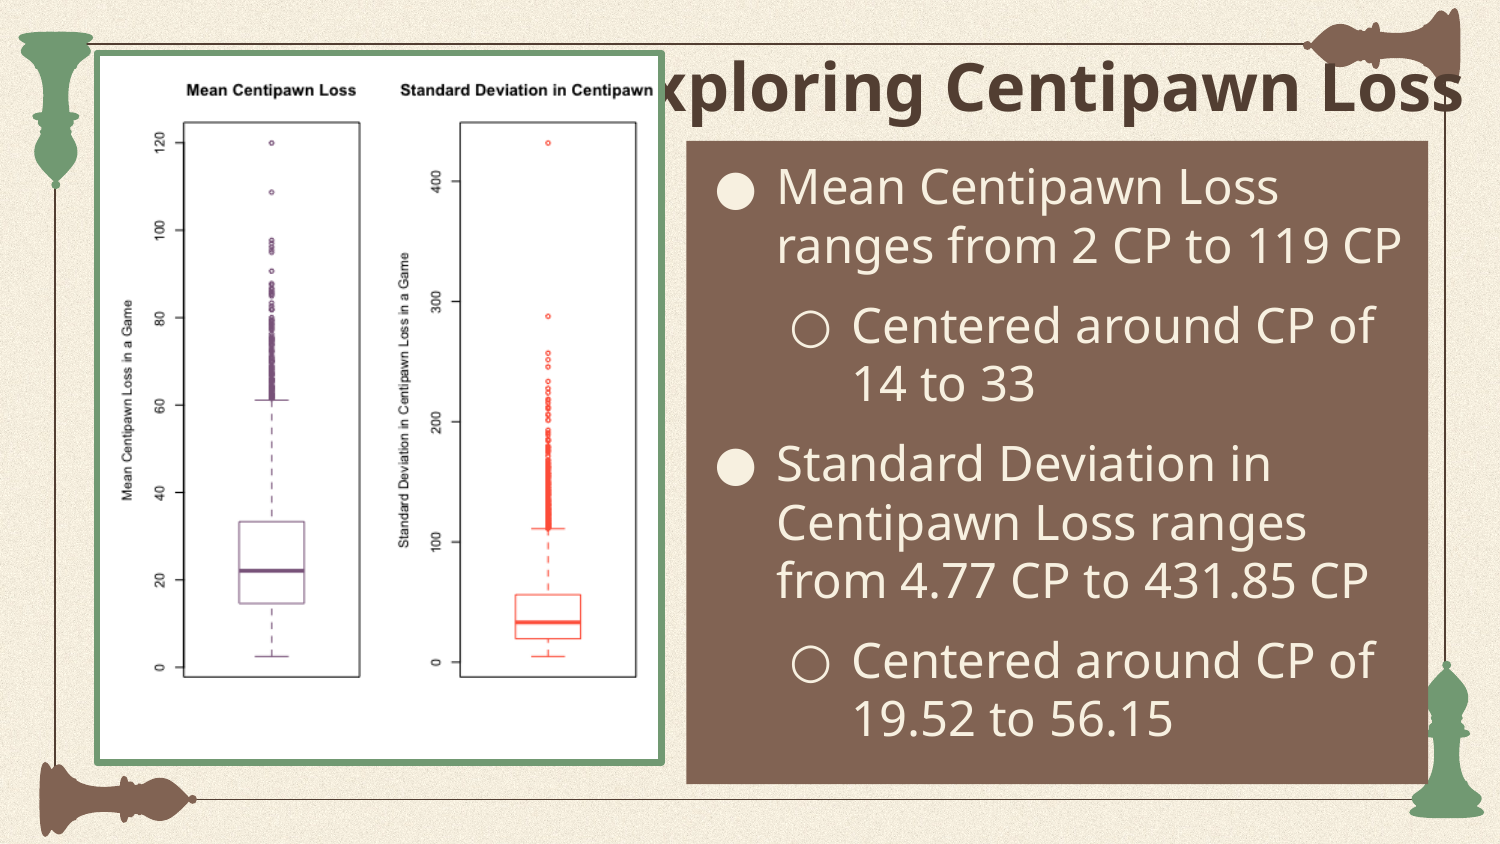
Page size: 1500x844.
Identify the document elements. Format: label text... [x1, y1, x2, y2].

picture [56, 45, 1444, 799]
picture [99, 56, 659, 760]
list Mean Centipawn Loss ranges from 2 CP to 119 CP Centered around CP of 14 to 33 Standard Deviation in Centipawn Loss ranges from 4.77 CP to 431.85 CP Centered around CP of 19.52 to 56.15 [686, 140, 1429, 785]
title Exploring Centipawn Loss [406, 29, 1500, 124]
picture [1429, 738, 1434, 776]
picture [0, 0, 1500, 844]
